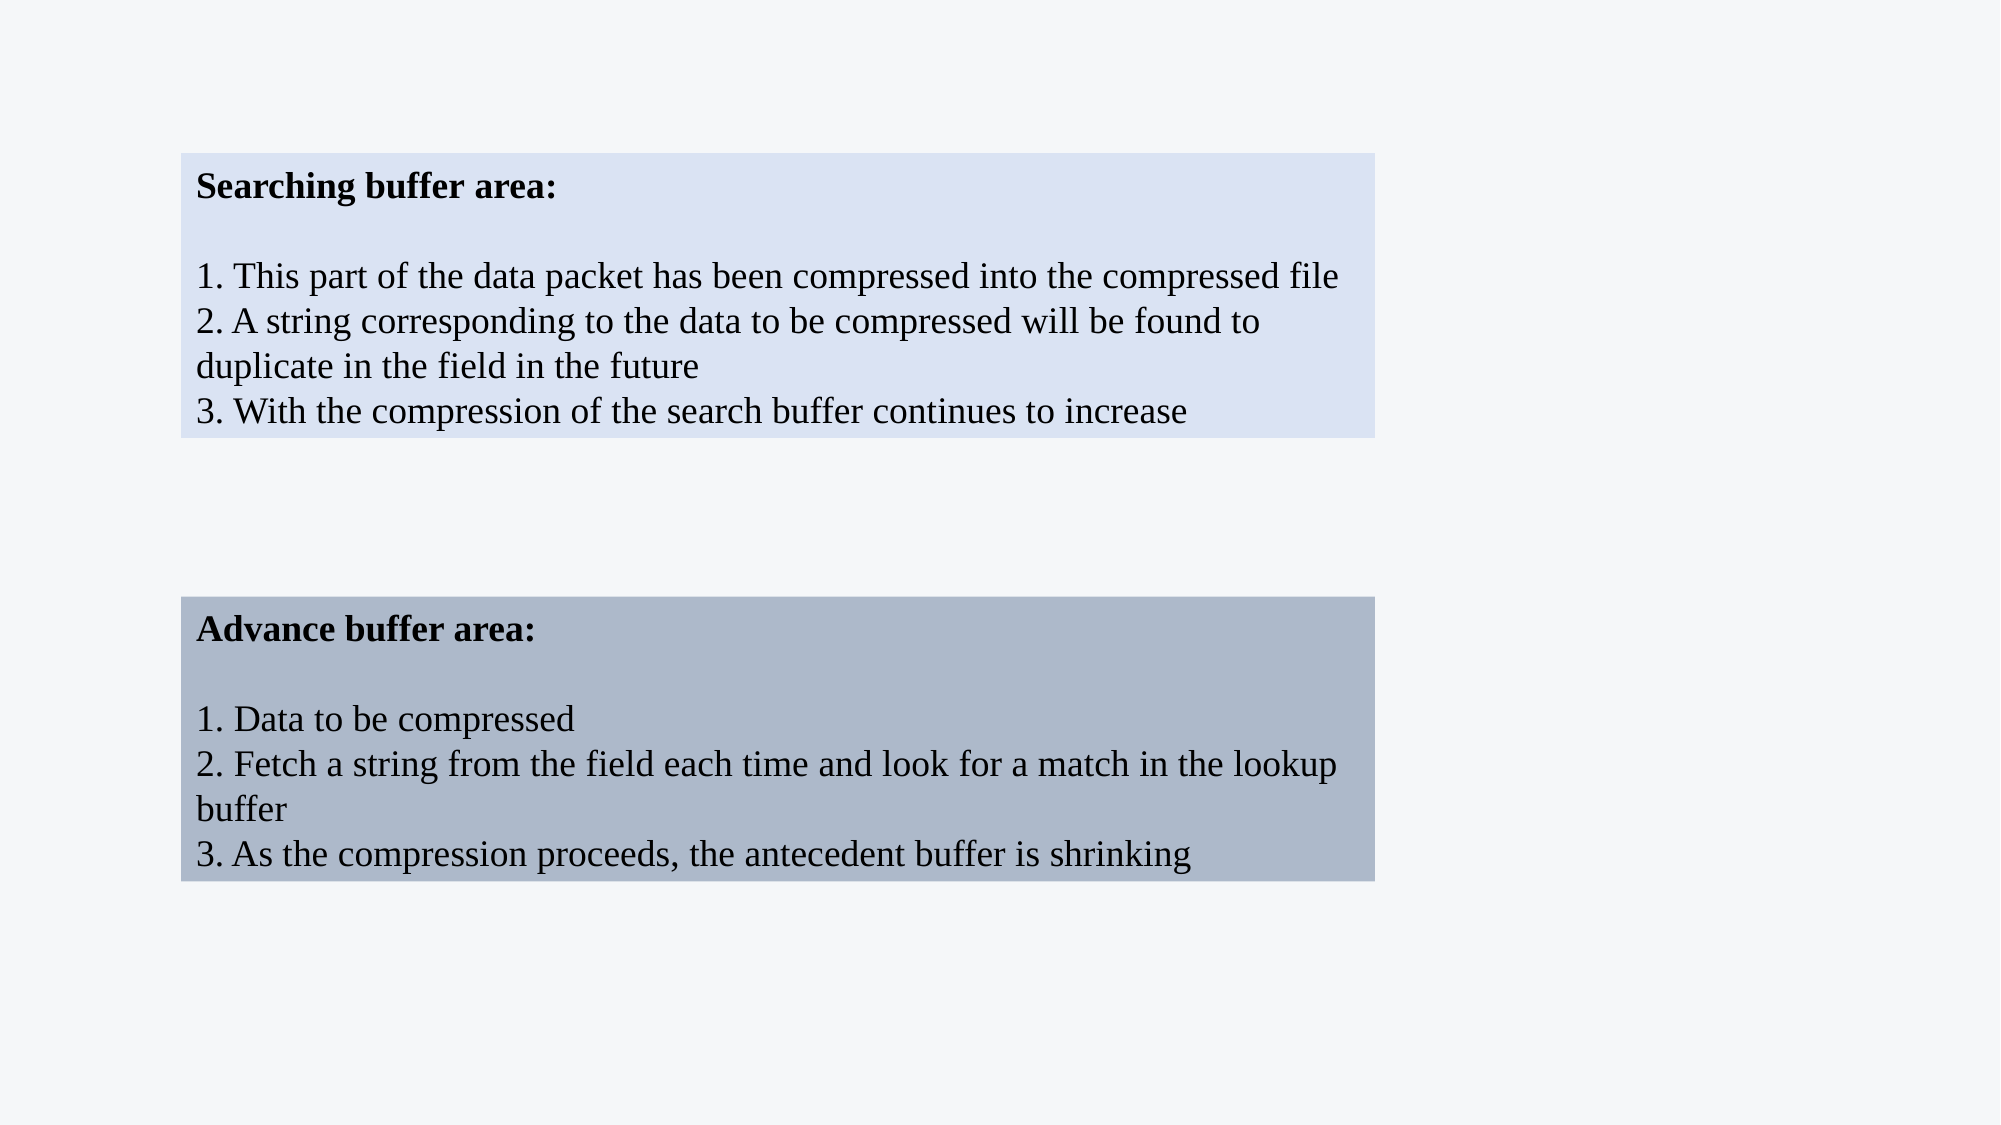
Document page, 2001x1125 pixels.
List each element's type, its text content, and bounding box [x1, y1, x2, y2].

text_box Advance buffer area: 1. Data to be compressed 2. Fetch a string from the field each time and look for a match in the lookup buffer 3. As the compression proceeds, the antecedent buffer is shrinking [181, 596, 1375, 882]
text_box Searching buffer area: 1. This part of the data packet has been compressed into the compressed file 2. A string corresponding to the data to be compressed will be found to duplicate in the field in the future 3. With the compression of the search buffer continues to increase [181, 153, 1375, 438]
